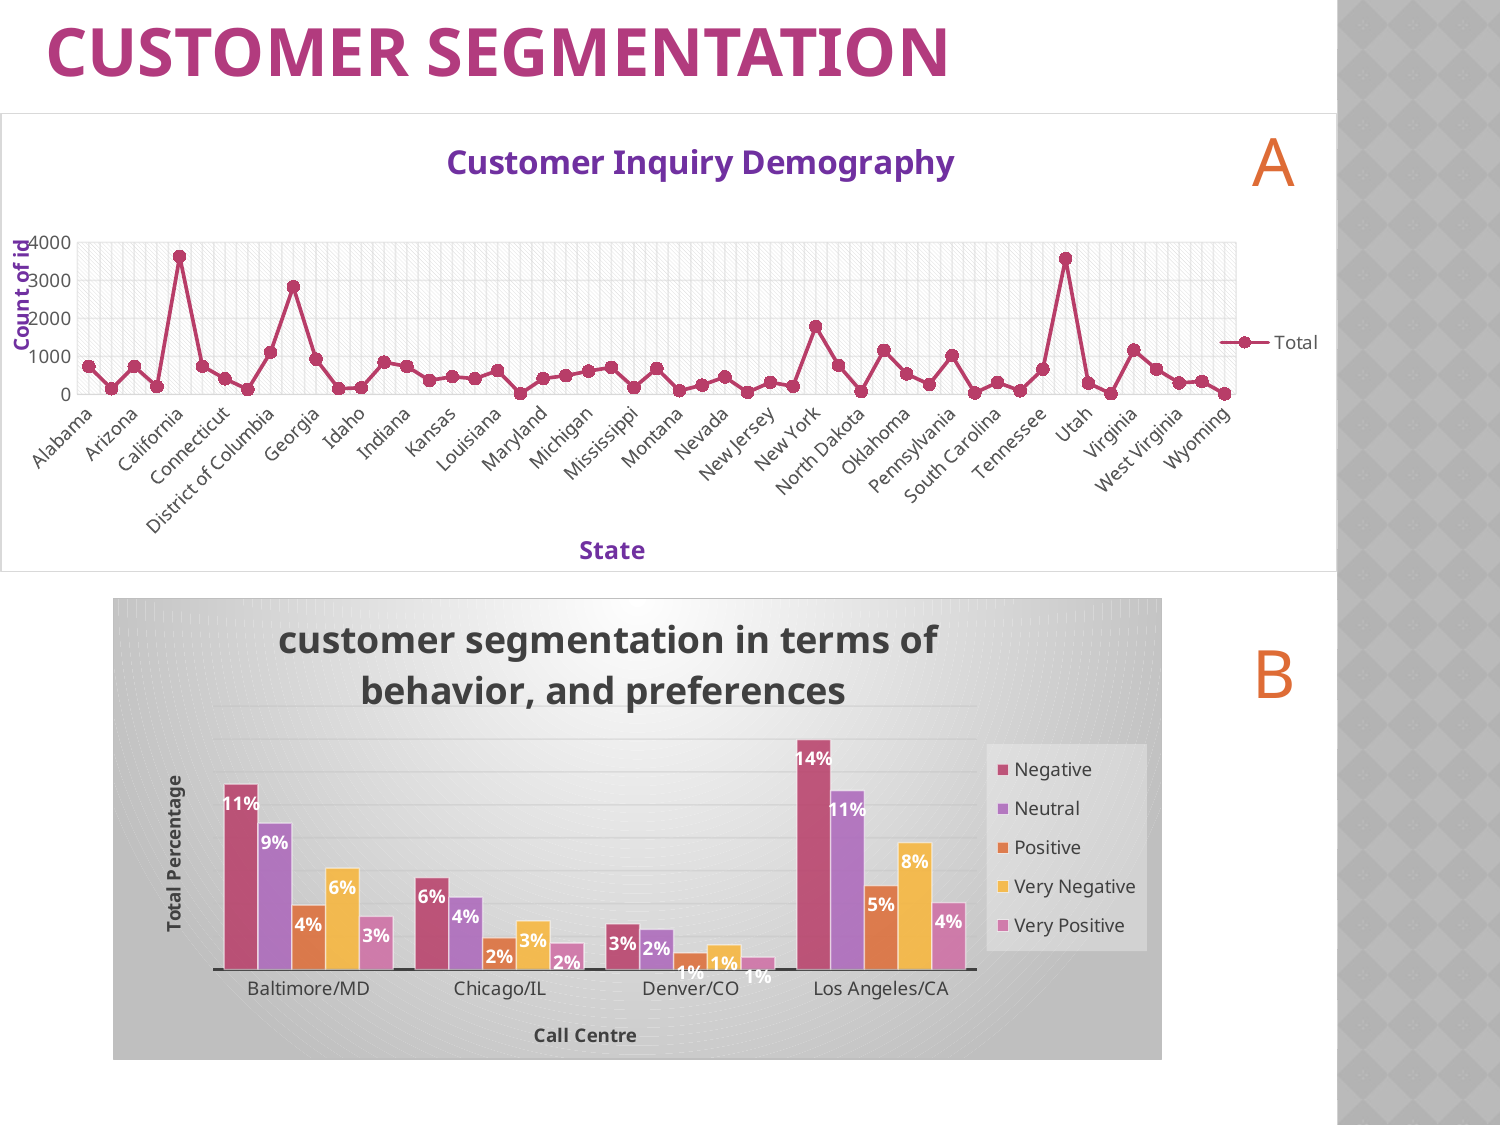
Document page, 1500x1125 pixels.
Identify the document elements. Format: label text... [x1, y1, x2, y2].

chart [111, 597, 1163, 1061]
text_box B [1237, 624, 1338, 720]
chart [0, 111, 1338, 576]
title Customer Segmentation [37, 0, 1200, 90]
